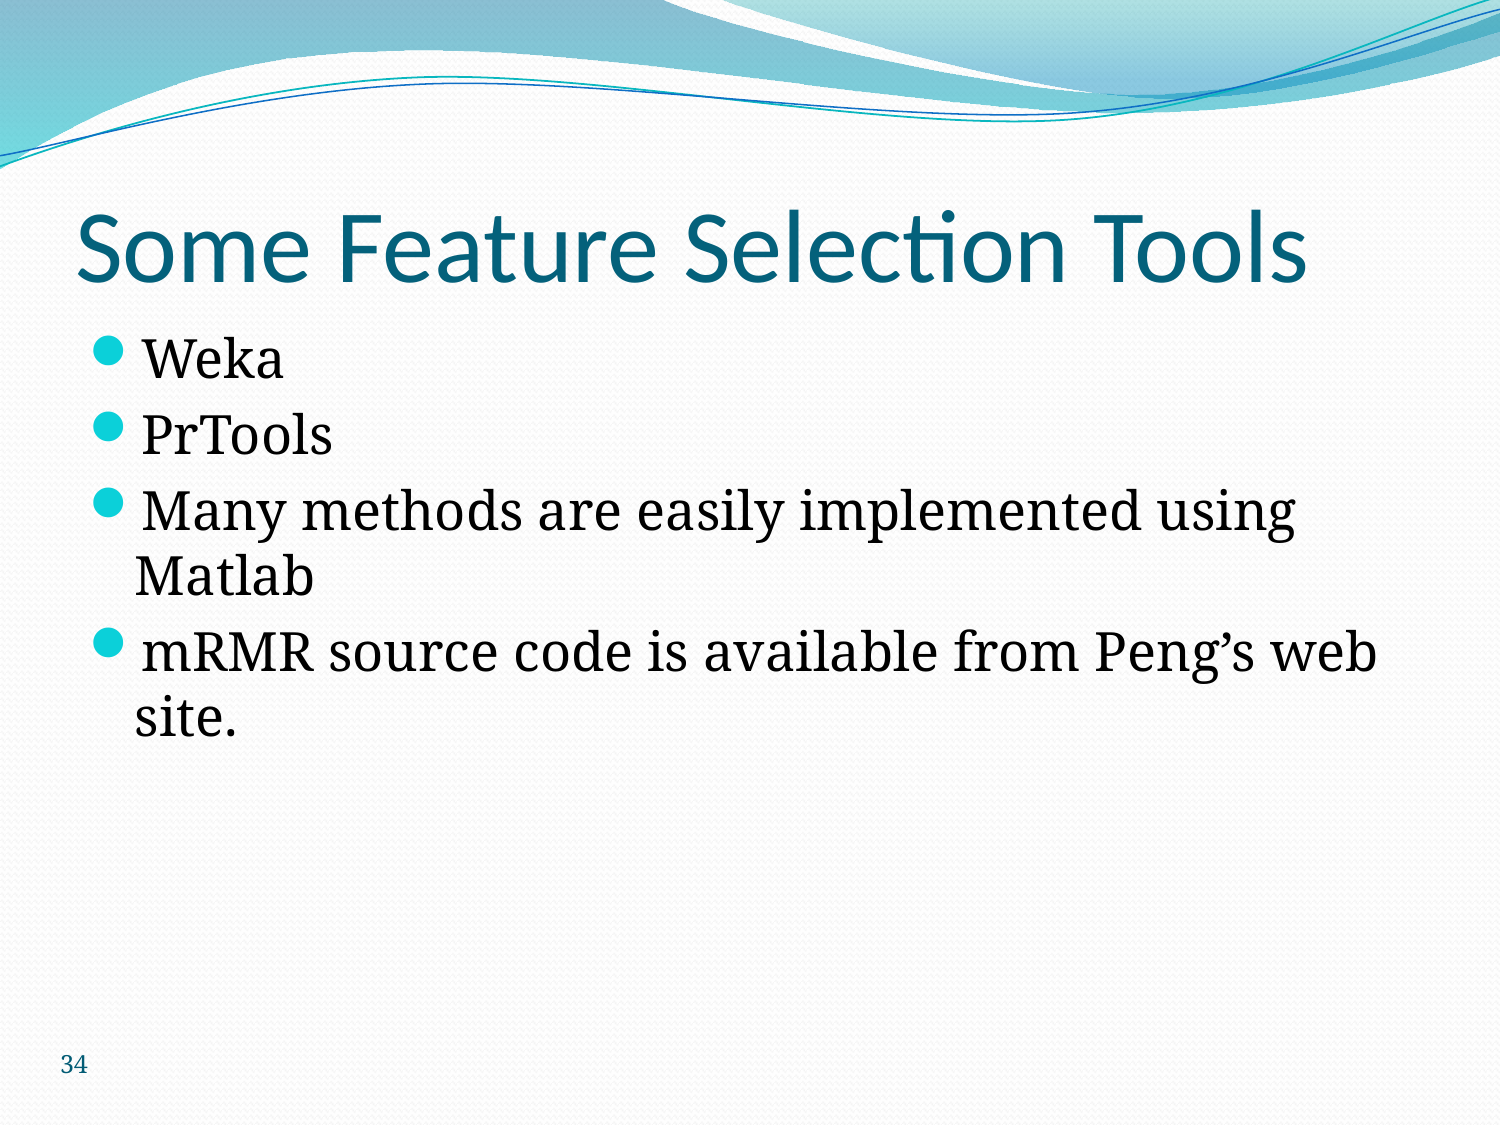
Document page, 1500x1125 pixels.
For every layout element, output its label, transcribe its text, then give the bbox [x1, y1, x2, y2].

list Weka PrTools Many methods are easily implemented using Matlab mRMR source code is available from Peng’s web site. [75, 317, 1425, 1038]
slide_number 34 [23, 1018, 99, 1094]
title Some Feature Selection Tools [75, 115, 1425, 303]
